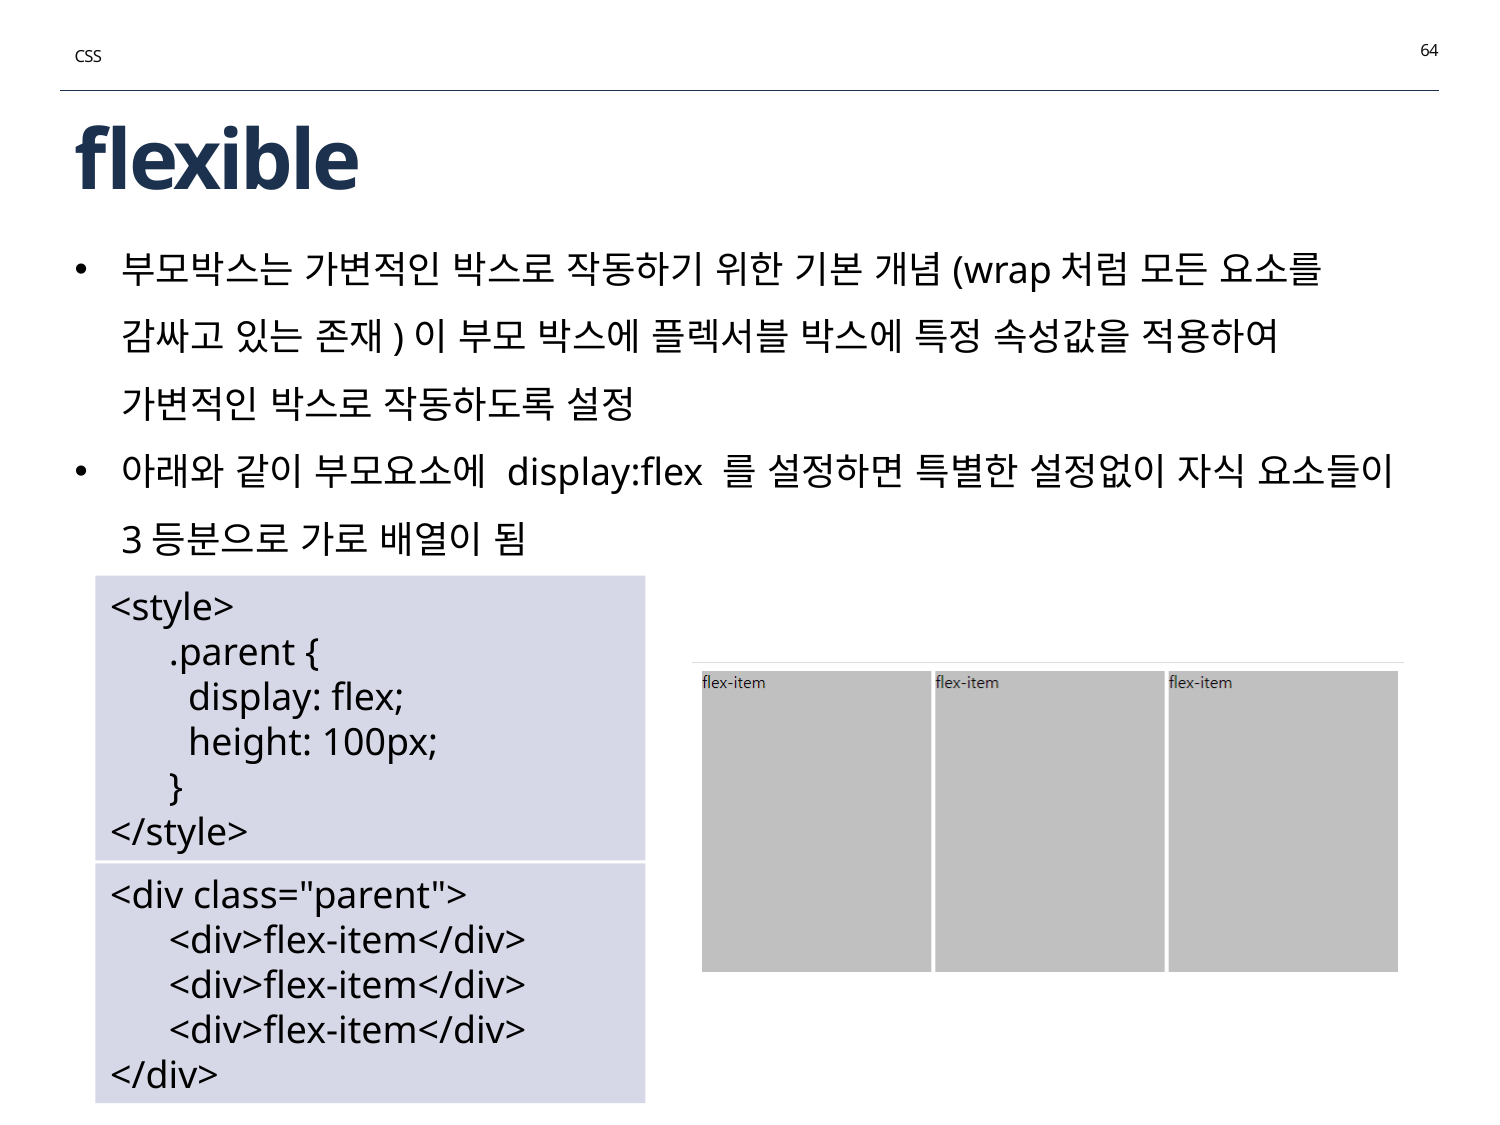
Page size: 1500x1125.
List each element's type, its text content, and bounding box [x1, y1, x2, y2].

title flexible [59, 108, 1432, 204]
text_box 부모박스는 가변적인 박스로 작동하기 위한 기본 개념(wrap처럼 모든 요소를 감싸고 있는 존재)이 부모 박스에 플렉서블 박스에 특정 속성값을 적용하여 가변적인 박스로 작동하도록 설정 아래와 같이 부모요소에 display:flex 를 설정하면 특별한 설정없이 자식 요소들이 3등분으로 가로 배열이 됨 [59, 215, 1432, 568]
text_box CSS [59, 38, 320, 74]
text_box 64 [1193, 32, 1454, 70]
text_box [95, 575, 1404, 1106]
